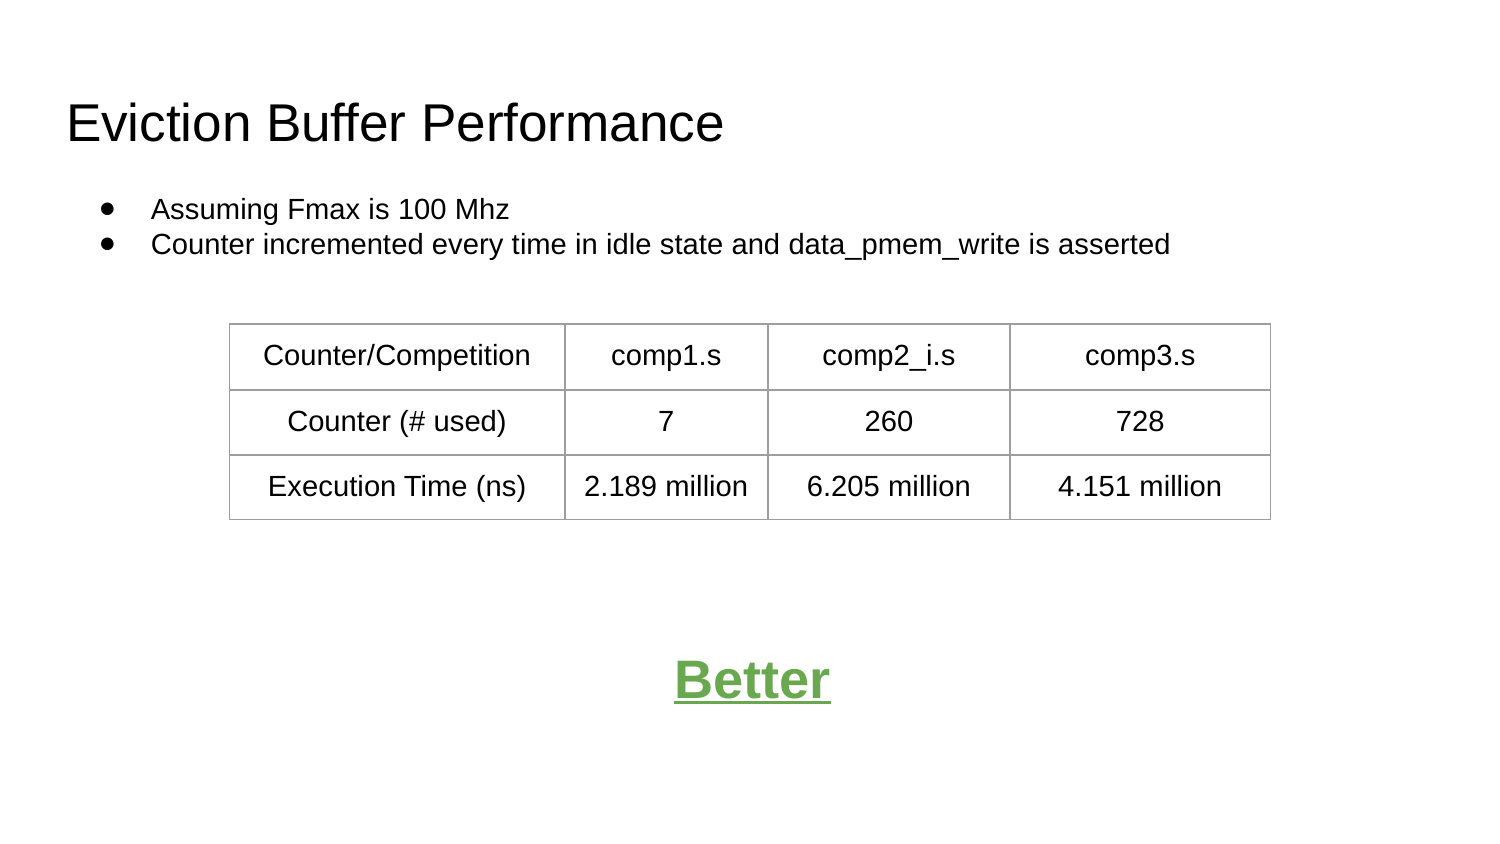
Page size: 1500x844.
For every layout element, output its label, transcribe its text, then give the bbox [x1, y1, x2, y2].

table_cell 2.189 million [566, 456, 767, 519]
table_header Counter/Competition [230, 325, 564, 389]
table_header comp3.s [1011, 325, 1270, 389]
table_cell 6.205 million [769, 456, 1009, 519]
text_box Better [516, 629, 989, 725]
table_cell Execution Time (ns) [230, 456, 564, 519]
table_cell 7 [566, 391, 767, 454]
table_header comp1.s [566, 325, 767, 389]
text_box Assuming Fmax is 100 Mhz Counter incremented every time in idle state and data_pmem_write is asserted [60, 175, 1271, 275]
table_cell 260 [769, 391, 1009, 454]
table_cell 4.151 million [1011, 456, 1270, 519]
table_cell 728 [1011, 391, 1270, 454]
table_cell Counter (# used) [230, 391, 564, 454]
title Eviction Buffer Performance [51, 72, 1449, 167]
table_header comp2_i.s [769, 325, 1009, 389]
